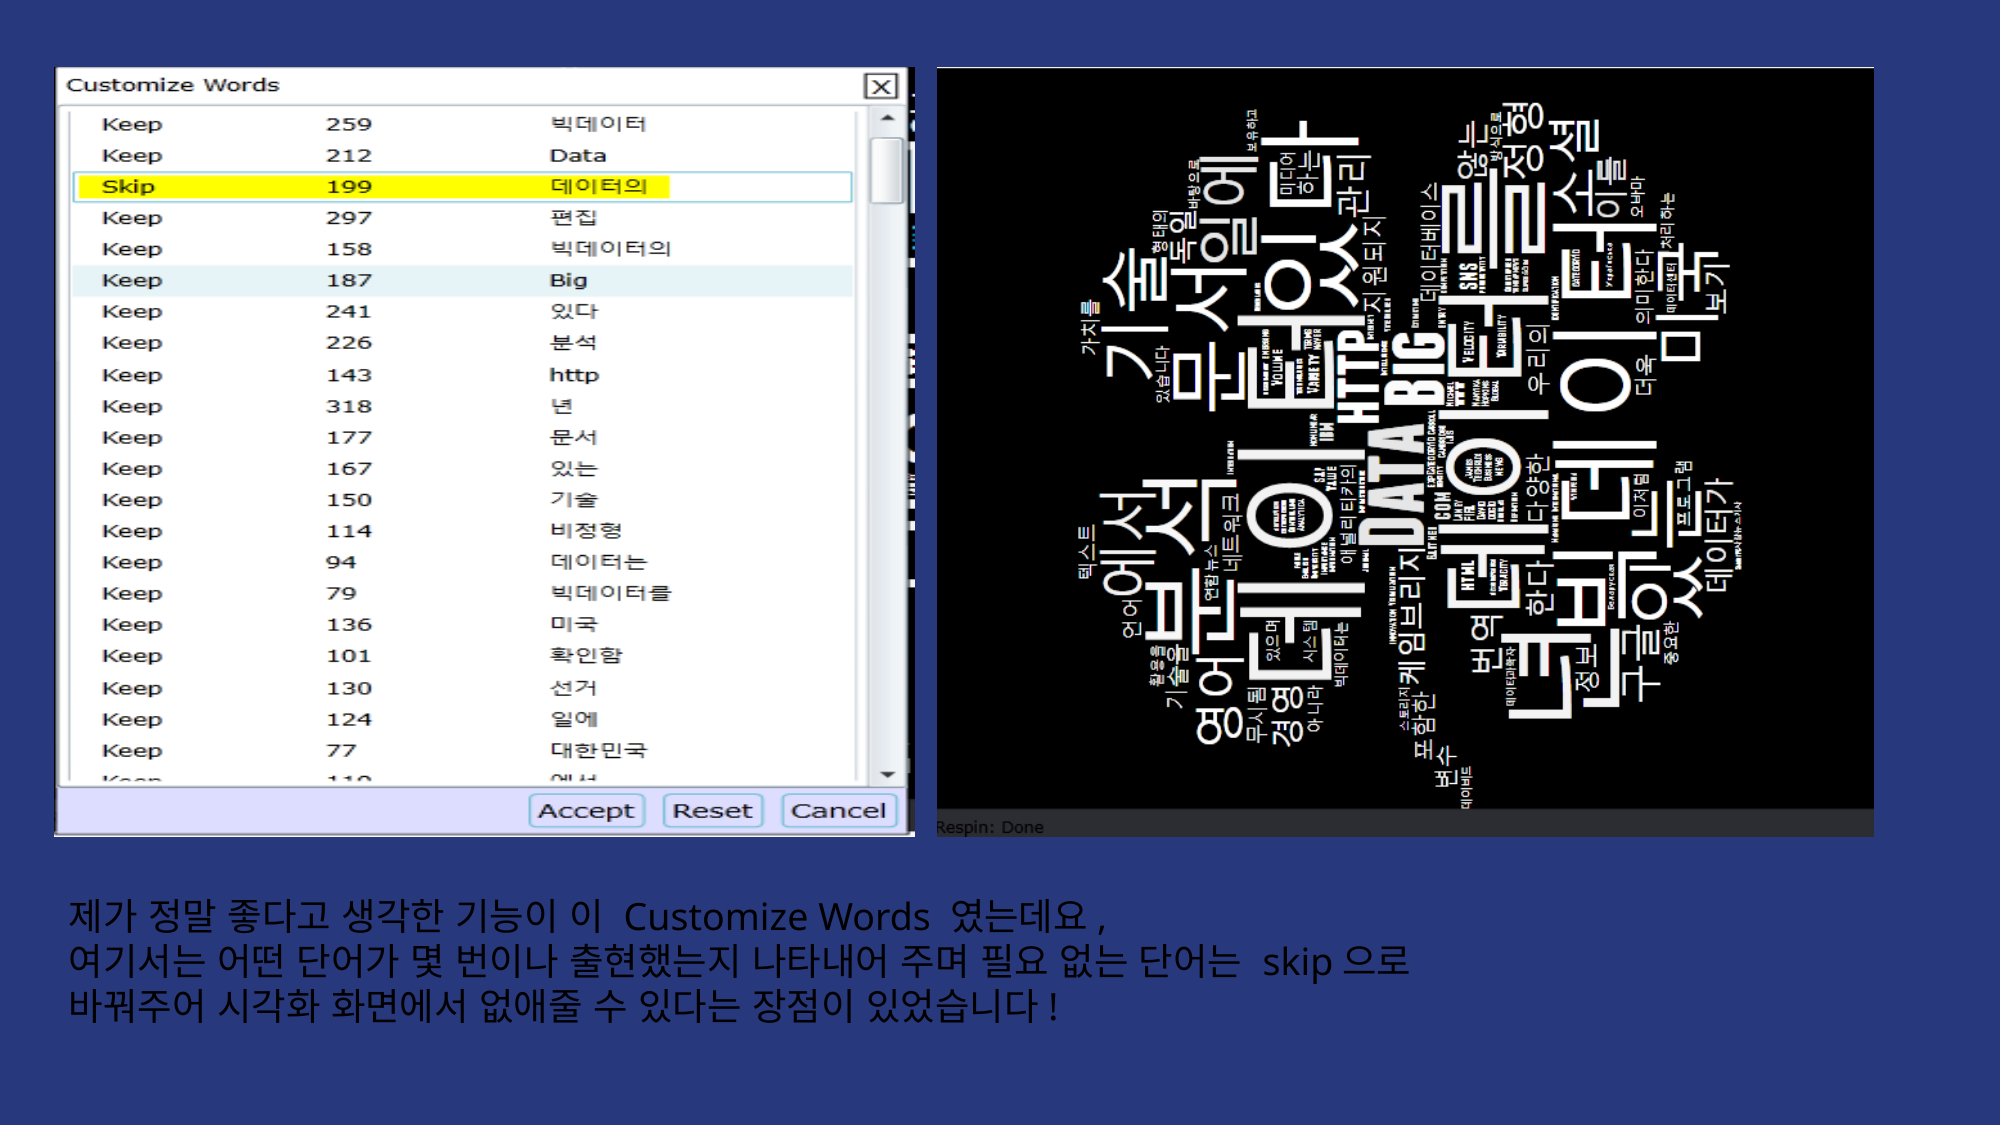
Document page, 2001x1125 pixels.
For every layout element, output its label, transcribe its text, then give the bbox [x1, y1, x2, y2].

picture [937, 67, 1874, 837]
text_box 제가 정말 좋다고 생각한 기능이 이 Customize Words 였는데요, 여기서는 어떤 단어가 몇 번이나 출현했는지 나타내어 주며 필요 없는 단어는 skip으로 바꿔주어 시각화 화면에서 없애줄 수 있다는 장점이 있었습니다! [54, 886, 1445, 1036]
picture [54, 67, 915, 837]
